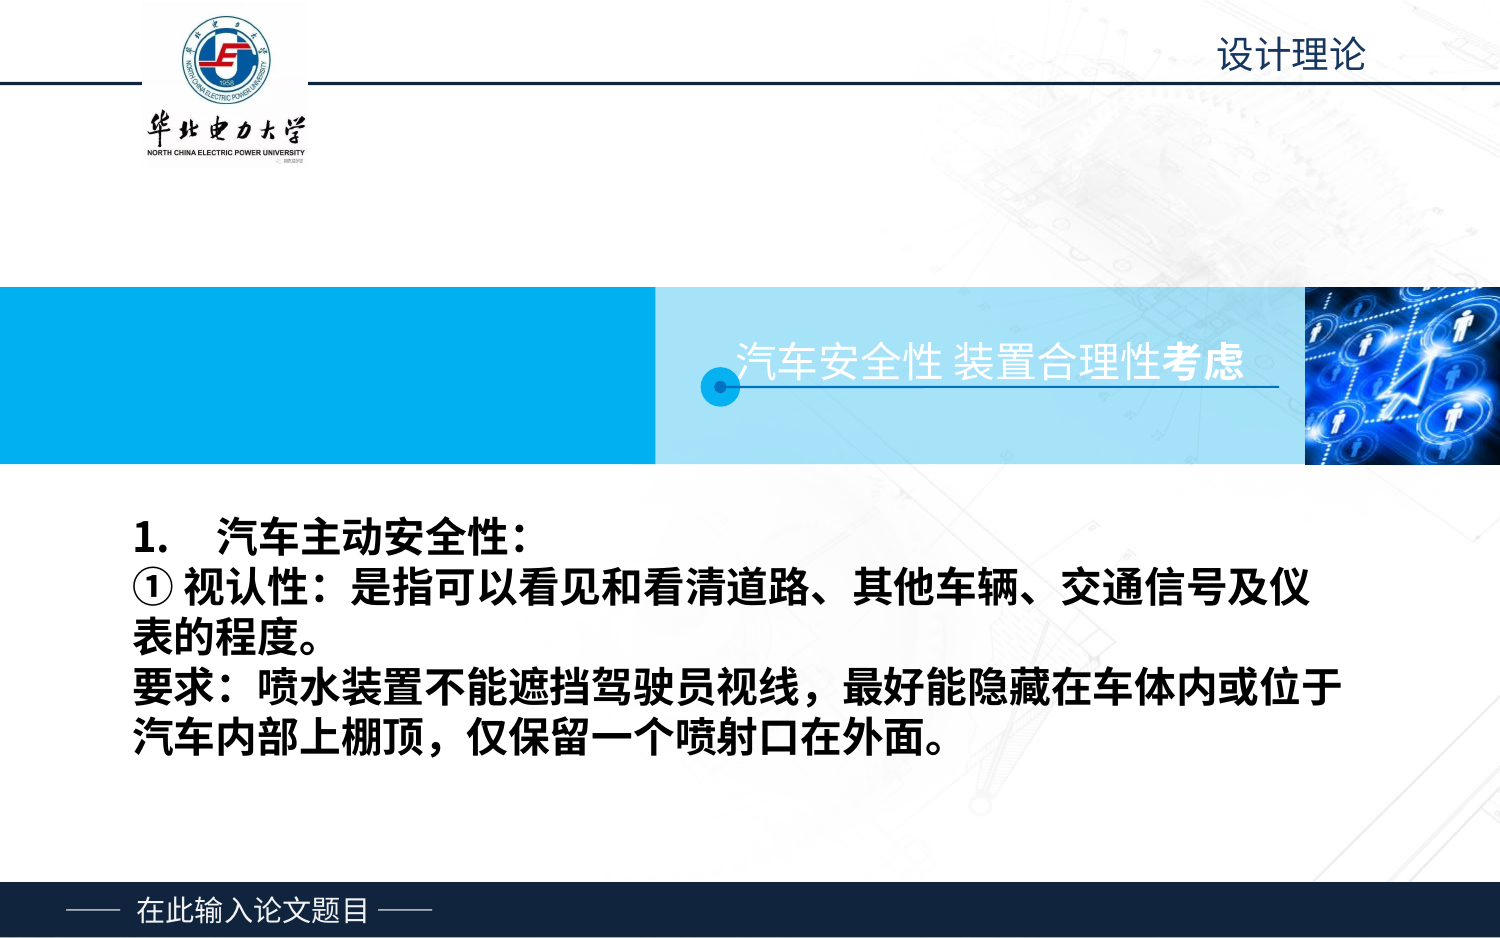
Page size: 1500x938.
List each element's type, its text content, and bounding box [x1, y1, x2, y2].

picture [0, 465, 1500, 882]
text_box 设计理论 [1120, 23, 1463, 84]
text_box [0, 287, 631, 465]
text_box 汽车安全性 装置合理性考虑 [720, 318, 1284, 394]
text_box [1305, 287, 1500, 465]
text_box [631, 287, 1305, 465]
text_box [700, 367, 739, 407]
text_box [714, 380, 720, 394]
text_box 汽车主动安全性： ①视认性：是指可以看见和看清道路、其他车辆、交通信号及仪表的程度。 要求：喷水装置不能遮挡驾驶员视线，最好能隐藏在车体内或位于汽车内部上棚顶，仅保留一个喷射口在外面。 [117, 503, 1361, 769]
picture [0, 0, 1500, 287]
